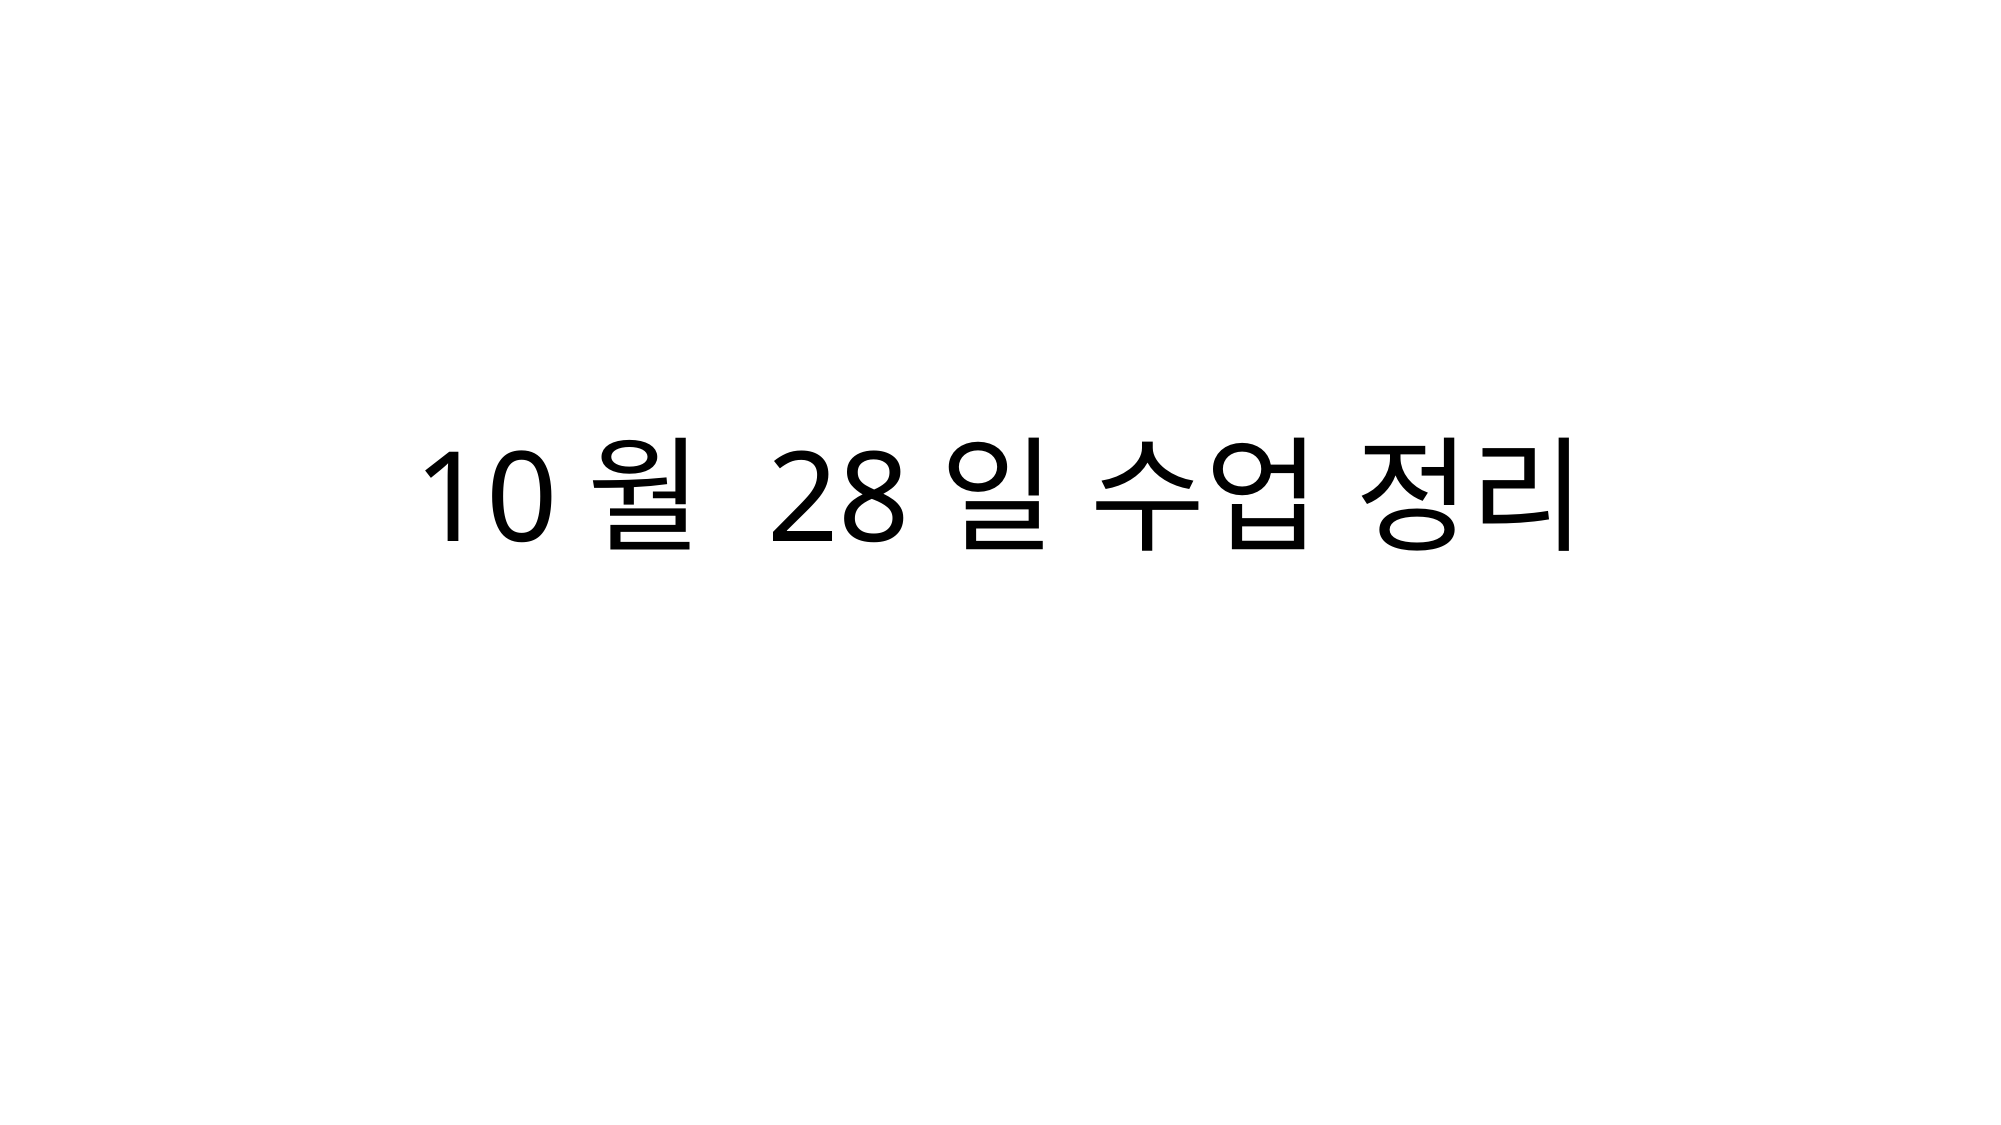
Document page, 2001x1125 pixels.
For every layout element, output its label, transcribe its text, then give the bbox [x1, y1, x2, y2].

title 10월 28일 수업 정리 [249, 184, 1750, 576]
